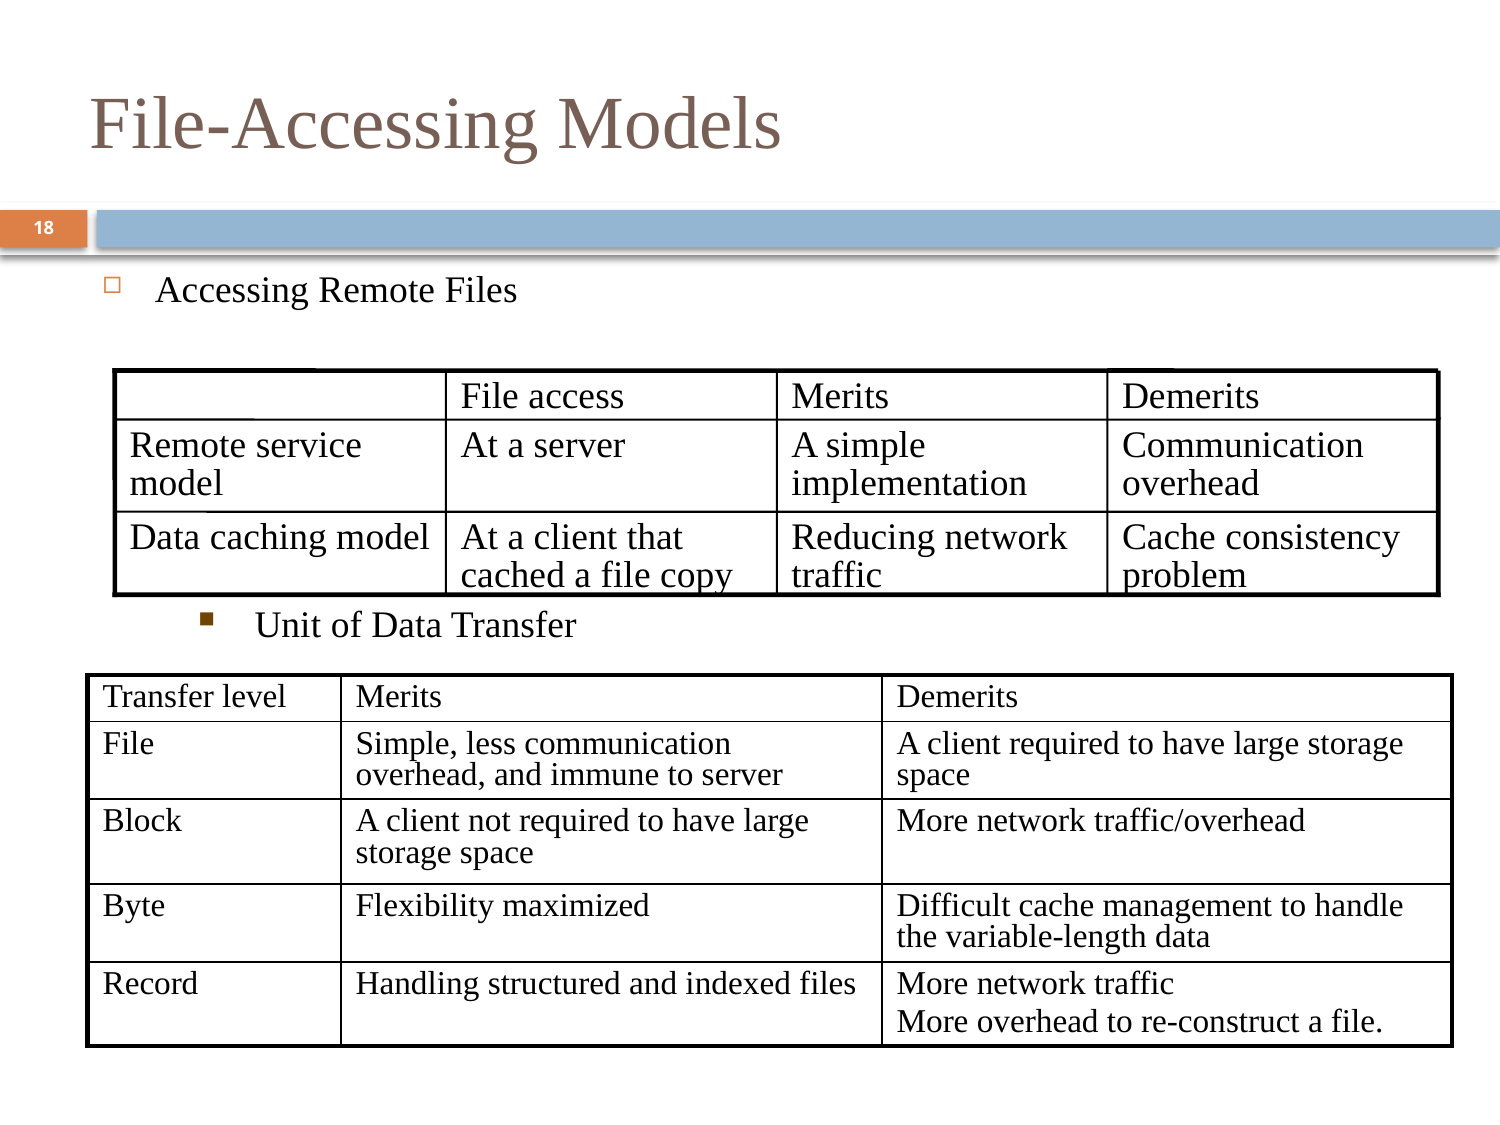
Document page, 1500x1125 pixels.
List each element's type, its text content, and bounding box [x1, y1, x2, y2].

table_cell Record [90, 963, 340, 1044]
table_cell File [90, 722, 340, 798]
text_box [115, 371, 445, 419]
text_box Communication overhead [1108, 420, 1438, 511]
table_header Merits [342, 677, 881, 721]
table_cell Block [90, 800, 340, 883]
text_box Demerits [1108, 371, 1438, 419]
text_box Cache consistency problem [1108, 512, 1438, 594]
table_cell Flexibility maximized [342, 885, 881, 961]
table_header Demerits [883, 677, 1450, 721]
table_cell Handling structured and indexed files [342, 963, 881, 1044]
text_box Data caching model [115, 512, 445, 594]
table_cell Simple, less communication overhead, and immune to server [342, 722, 881, 798]
text_box File access [446, 371, 776, 419]
text_box A simple implementation [777, 420, 1107, 511]
table_cell A client required to have large storage space [883, 722, 1450, 798]
text_box At a client that cached a file copy [446, 512, 776, 594]
table_cell Difficult cache management to handle the variable-length data [883, 885, 1450, 961]
table_cell More network traffic More overhead to re-construct a file. [883, 963, 1450, 1044]
table_header Transfer level [90, 677, 340, 721]
text_box Remote service model [115, 420, 445, 511]
table_cell A client not required to have large storage space [342, 800, 881, 883]
list Accessing Remote Files [87, 262, 1363, 321]
text_box At a server [446, 420, 776, 511]
slide_number 18 [0, 208, 88, 249]
table_cell Byte [90, 885, 340, 961]
text_box Unit of Data Transfer [183, 597, 1459, 655]
table_cell More network traffic/overhead [883, 800, 1450, 883]
text_box Merits [777, 371, 1107, 419]
title File-Accessing Models [75, 37, 1438, 200]
text_box Reducing network traffic [777, 512, 1107, 594]
